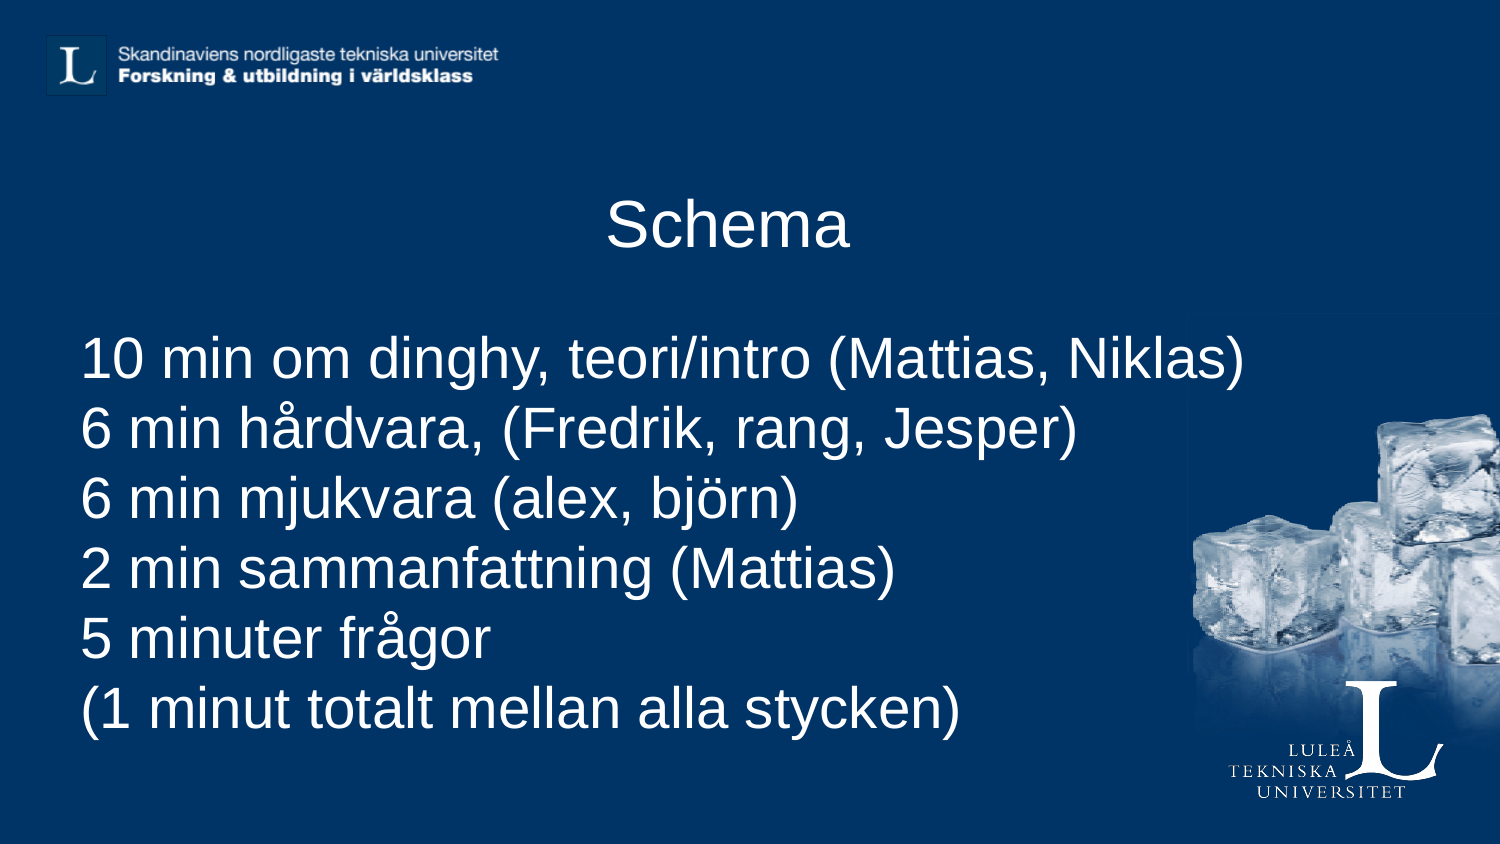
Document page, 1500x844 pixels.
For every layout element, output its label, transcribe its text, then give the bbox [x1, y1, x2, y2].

picture [1187, 313, 1500, 844]
list 10 min om dinghy, teori/intro (Mattias, Niklas) 6 min hårdvara, (Fredrik, rang, Jesper) 6 min mjukvara (alex, björn) 2 min sammanfattning (Mattias) 5 minuter frågor (1 minut totalt mellan alla stycken) [64, 313, 1390, 798]
title Schema [53, 150, 1404, 291]
